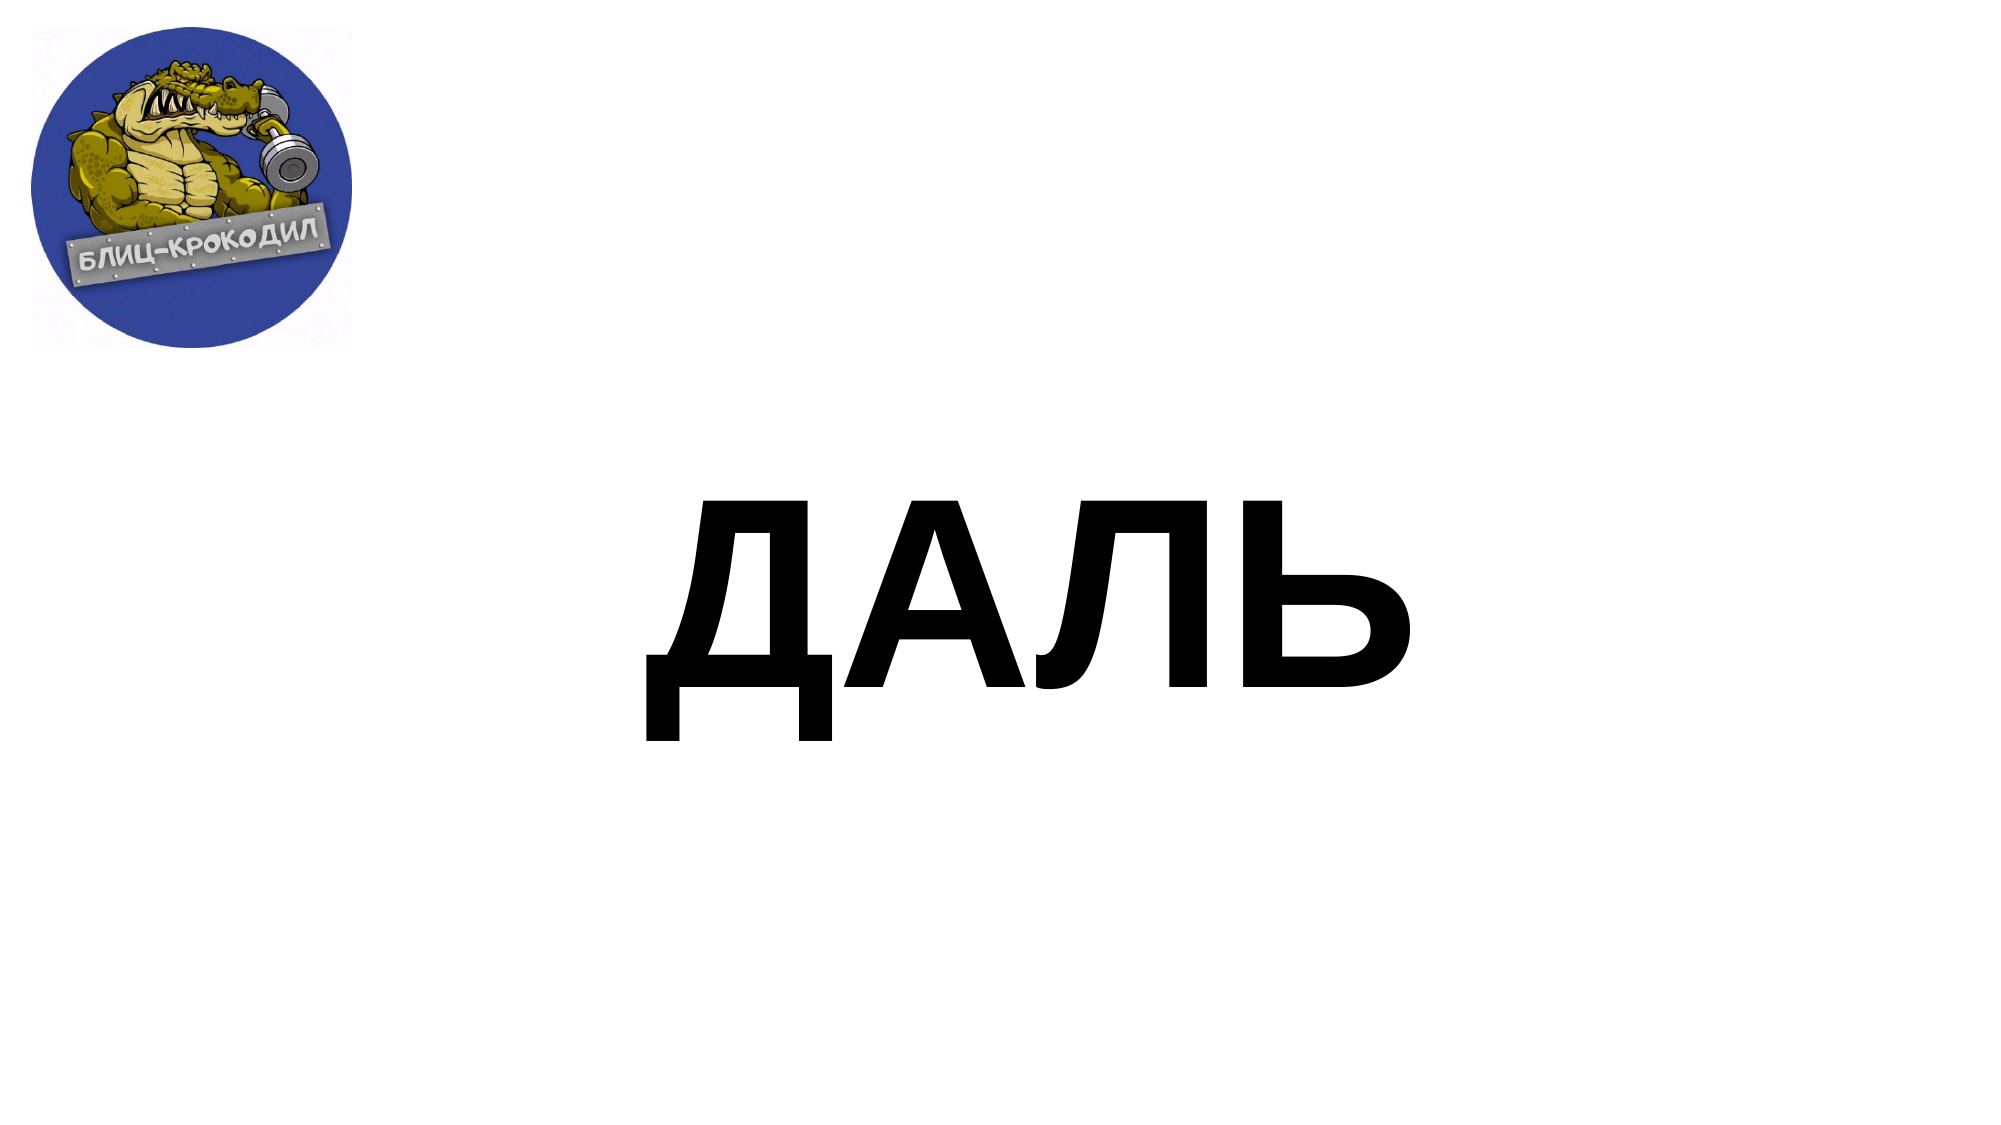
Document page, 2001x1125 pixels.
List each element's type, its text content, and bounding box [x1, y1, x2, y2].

picture [31, 27, 352, 348]
title ДАЛЬ [282, 361, 1783, 754]
